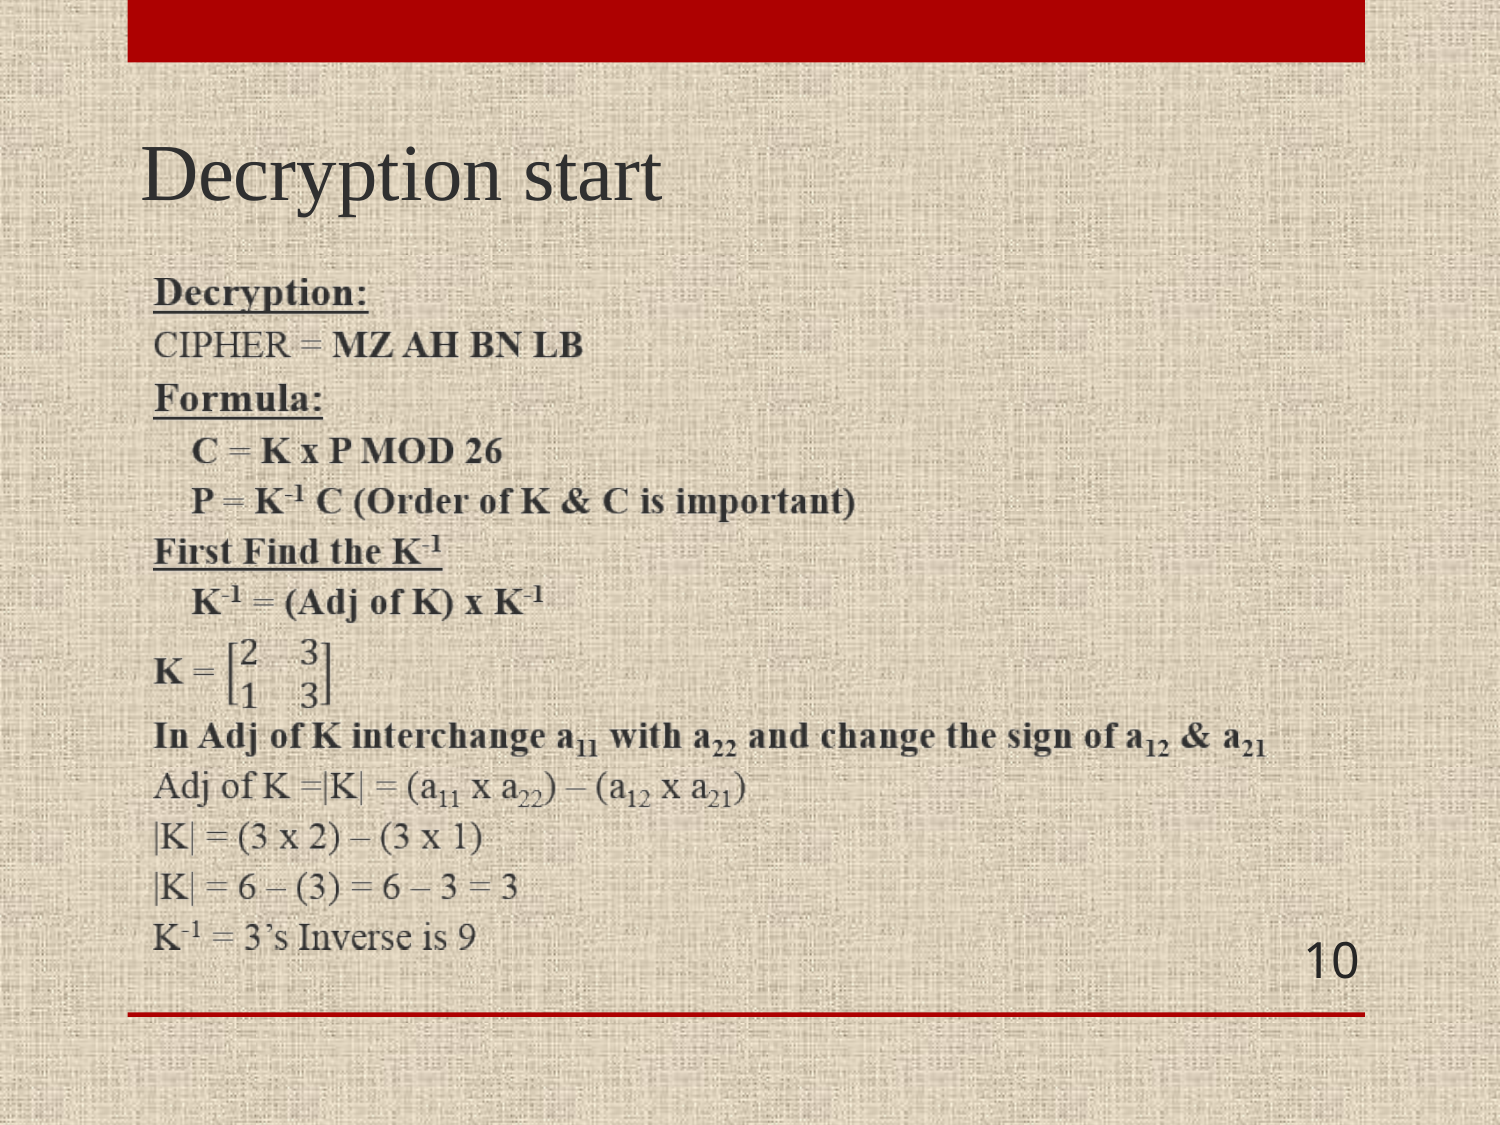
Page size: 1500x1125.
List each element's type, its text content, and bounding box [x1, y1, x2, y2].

slide_number 10 [1250, 933, 1375, 993]
picture [0, 0, 1500, 1125]
list Decryption start [125, 112, 1363, 225]
